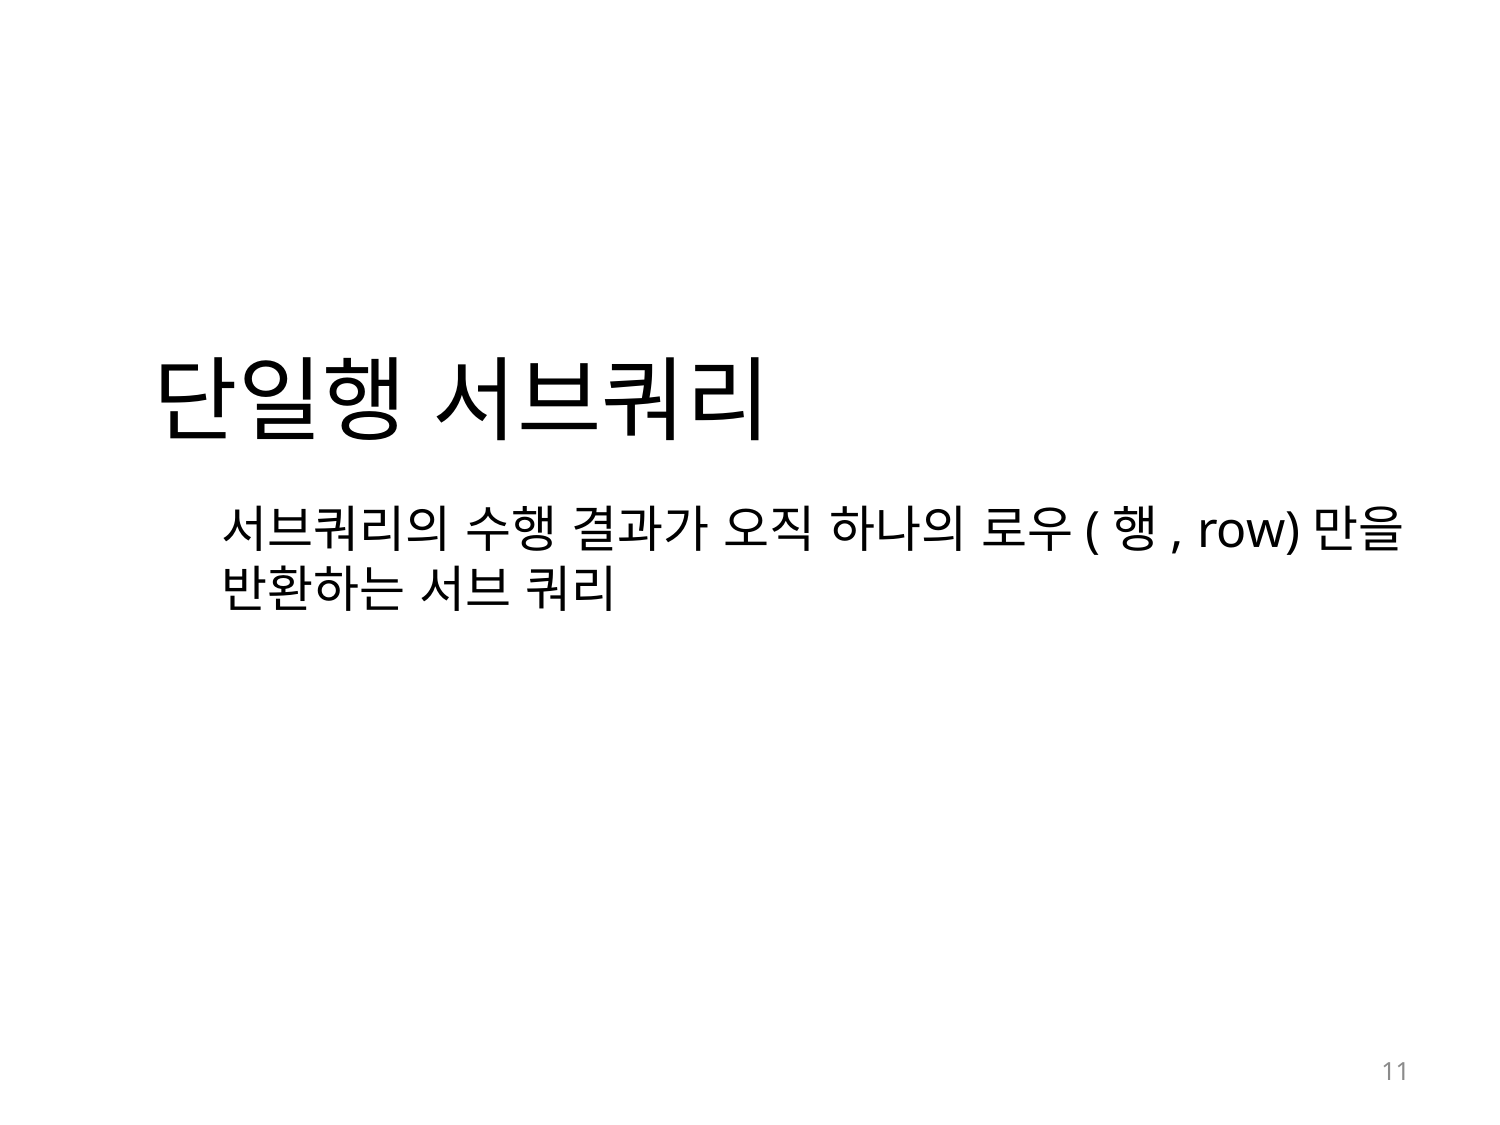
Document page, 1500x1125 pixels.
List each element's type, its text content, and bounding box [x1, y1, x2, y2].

slide_number 11 [1074, 1042, 1425, 1103]
title 단일행 서브쿼리 [76, 302, 848, 491]
list 서브쿼리의 수행 결과가 오직 하나의 로우(행, row)만을 반환하는 서브 쿼리 [206, 490, 1459, 755]
